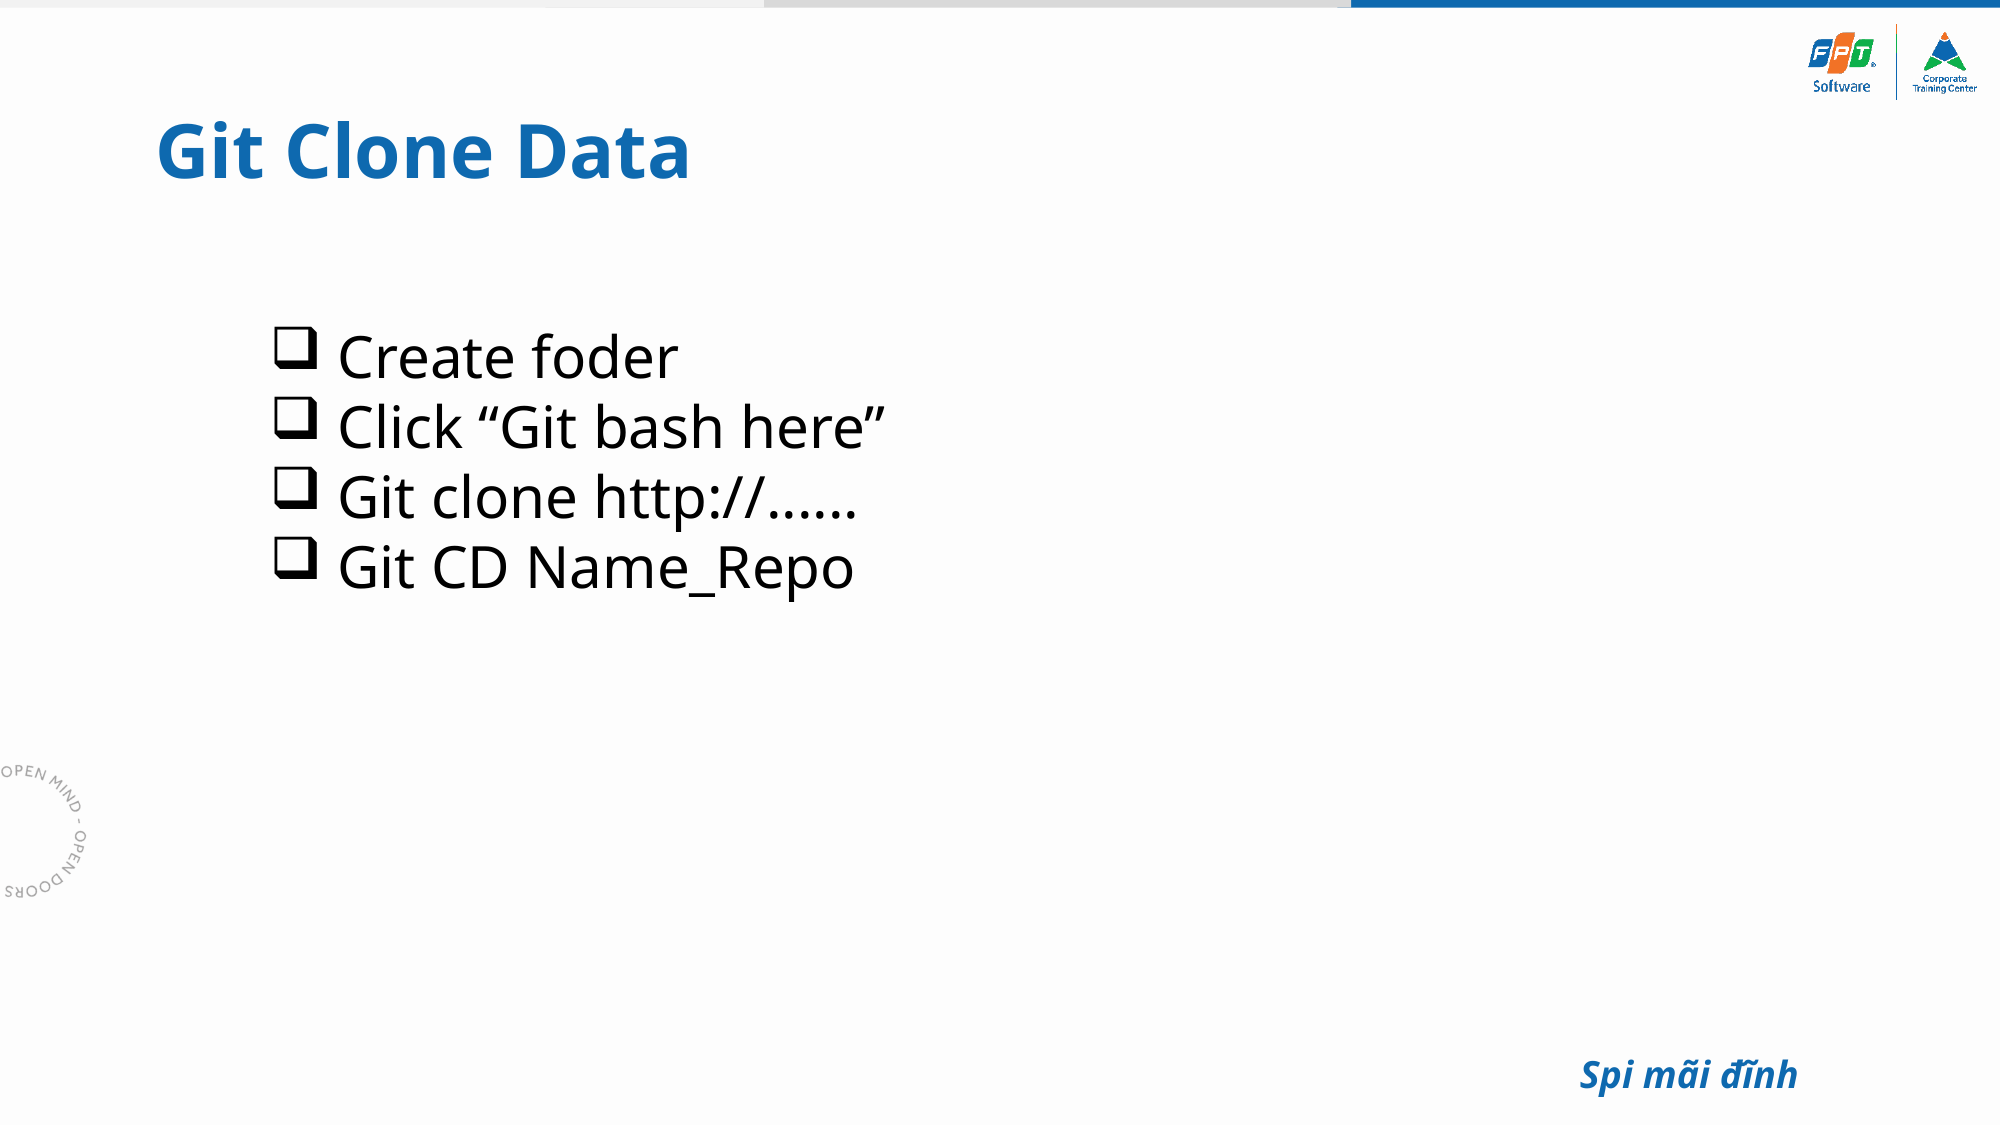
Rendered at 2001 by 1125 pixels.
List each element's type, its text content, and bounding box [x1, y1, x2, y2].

text_box Create foder Click “Git bash here” Git clone http://...... Git CD Name_Repo [255, 312, 1825, 678]
title Git Clone Data [140, 71, 1866, 237]
text_box Spi mãi đĩnh [1564, 1043, 1938, 1103]
picture [1808, 24, 1977, 100]
